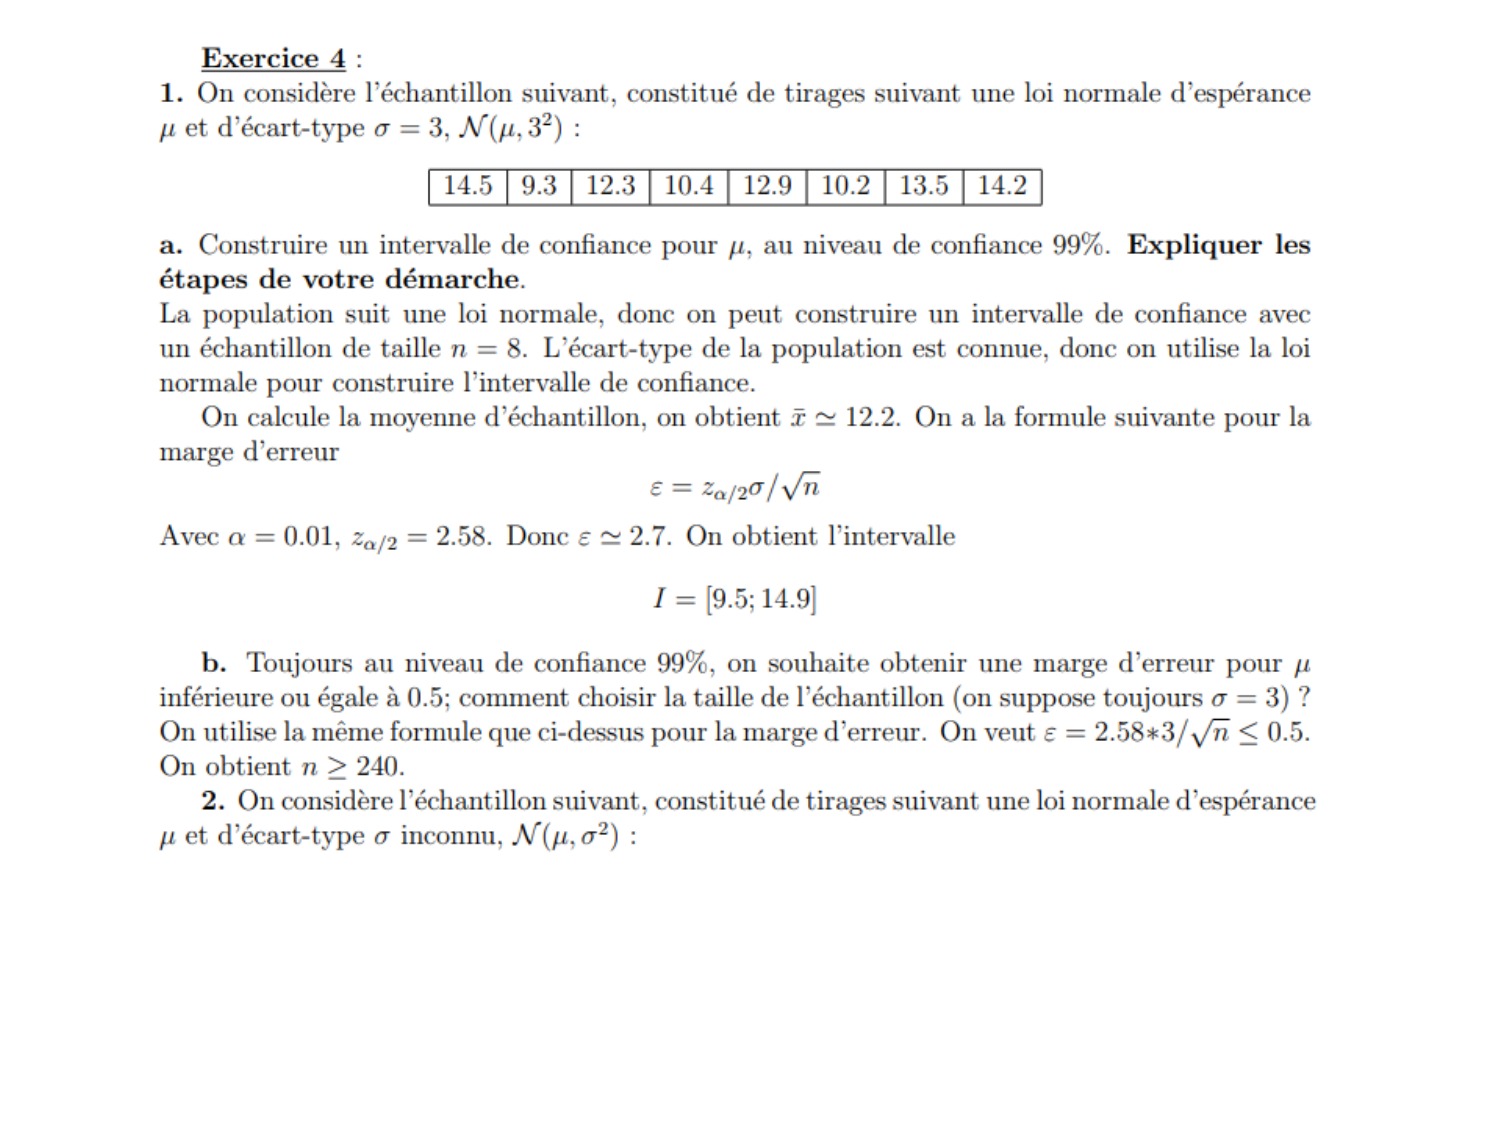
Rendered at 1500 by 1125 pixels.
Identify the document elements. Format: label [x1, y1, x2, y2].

picture [147, 30, 1334, 874]
